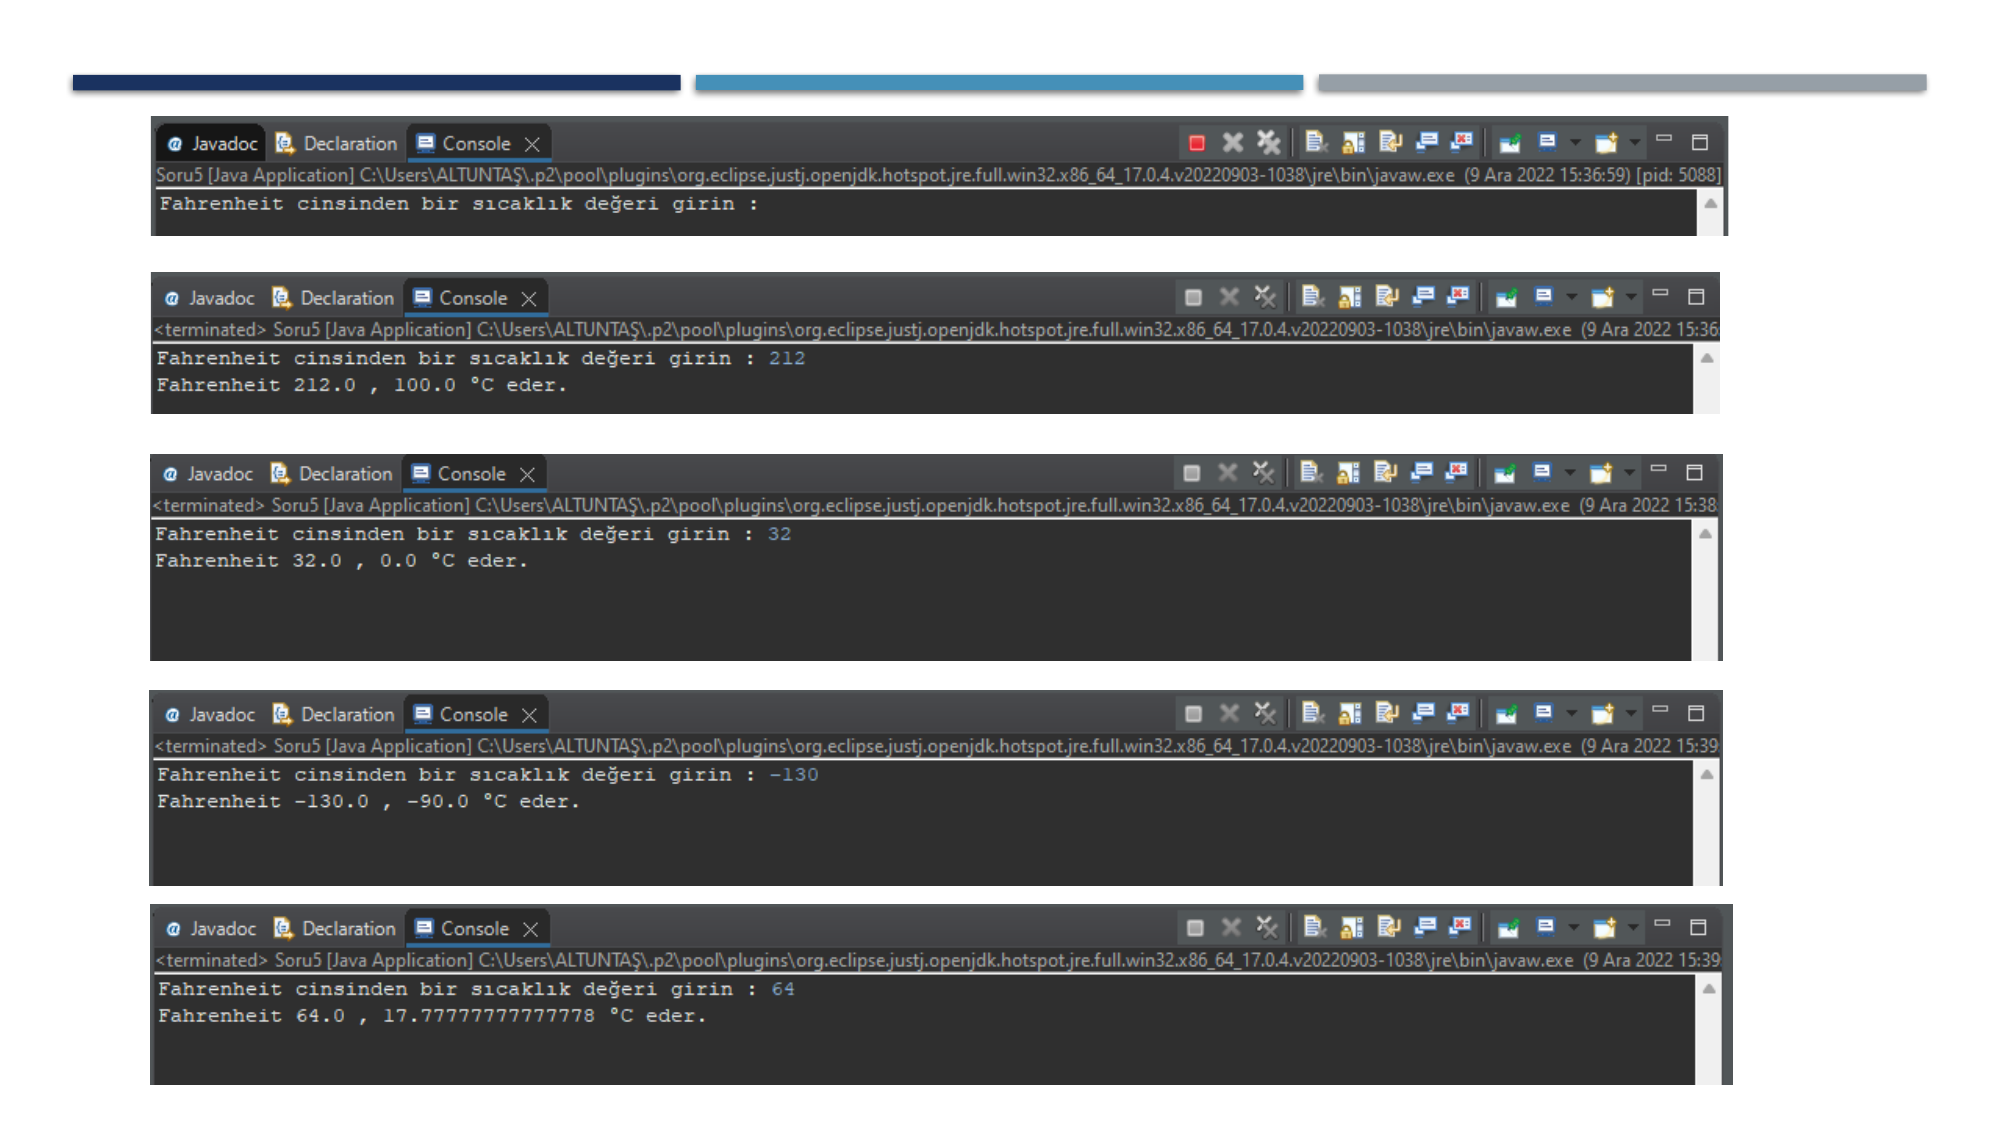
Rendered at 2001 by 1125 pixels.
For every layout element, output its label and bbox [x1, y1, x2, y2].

picture [150, 272, 1725, 414]
picture [150, 904, 1733, 1085]
picture [150, 115, 1729, 236]
picture [148, 689, 1724, 887]
picture [150, 454, 1724, 662]
